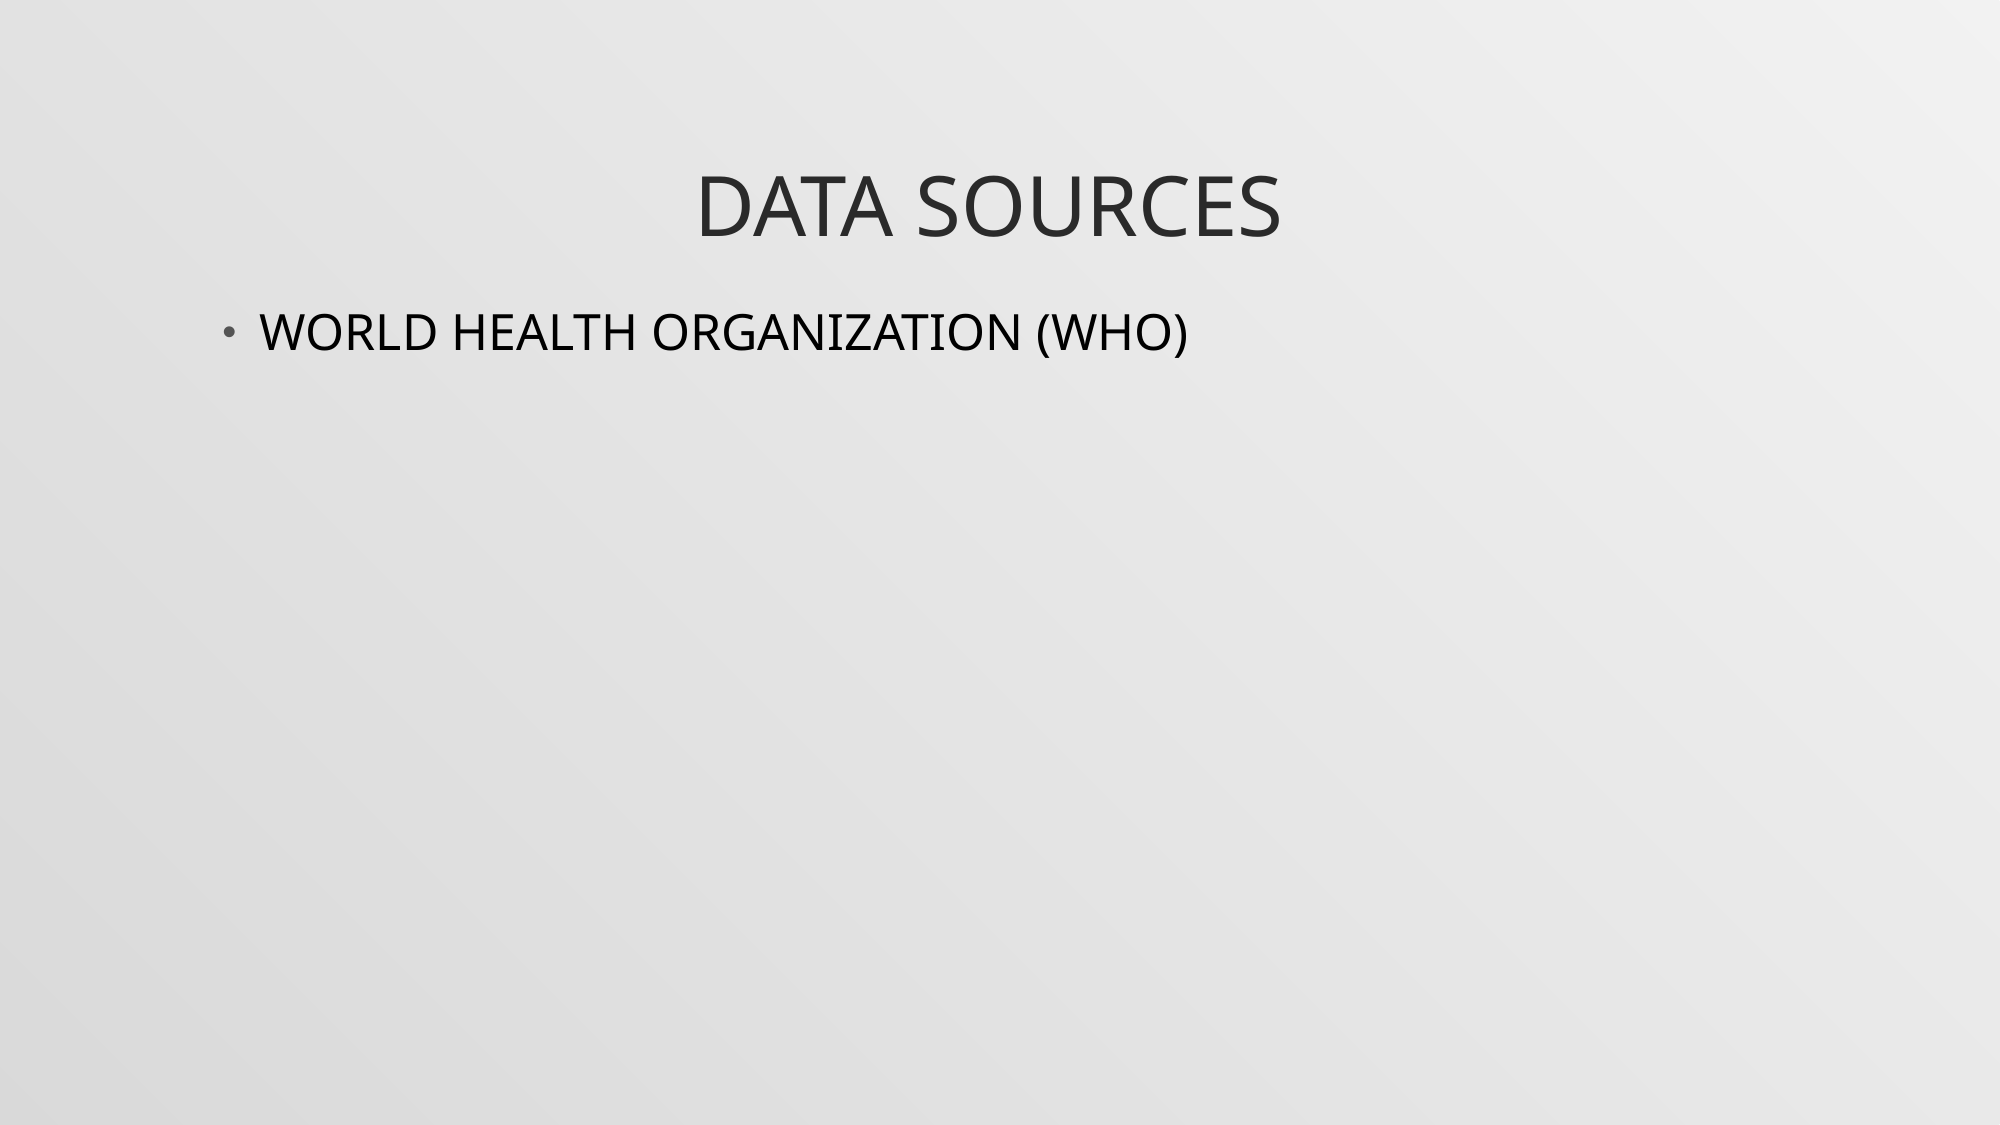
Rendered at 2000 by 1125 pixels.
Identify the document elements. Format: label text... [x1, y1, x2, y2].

list WORLD HEALTH ORGANIZATION (WHO) [199, 299, 1800, 1013]
title Data sources [199, 45, 1800, 263]
